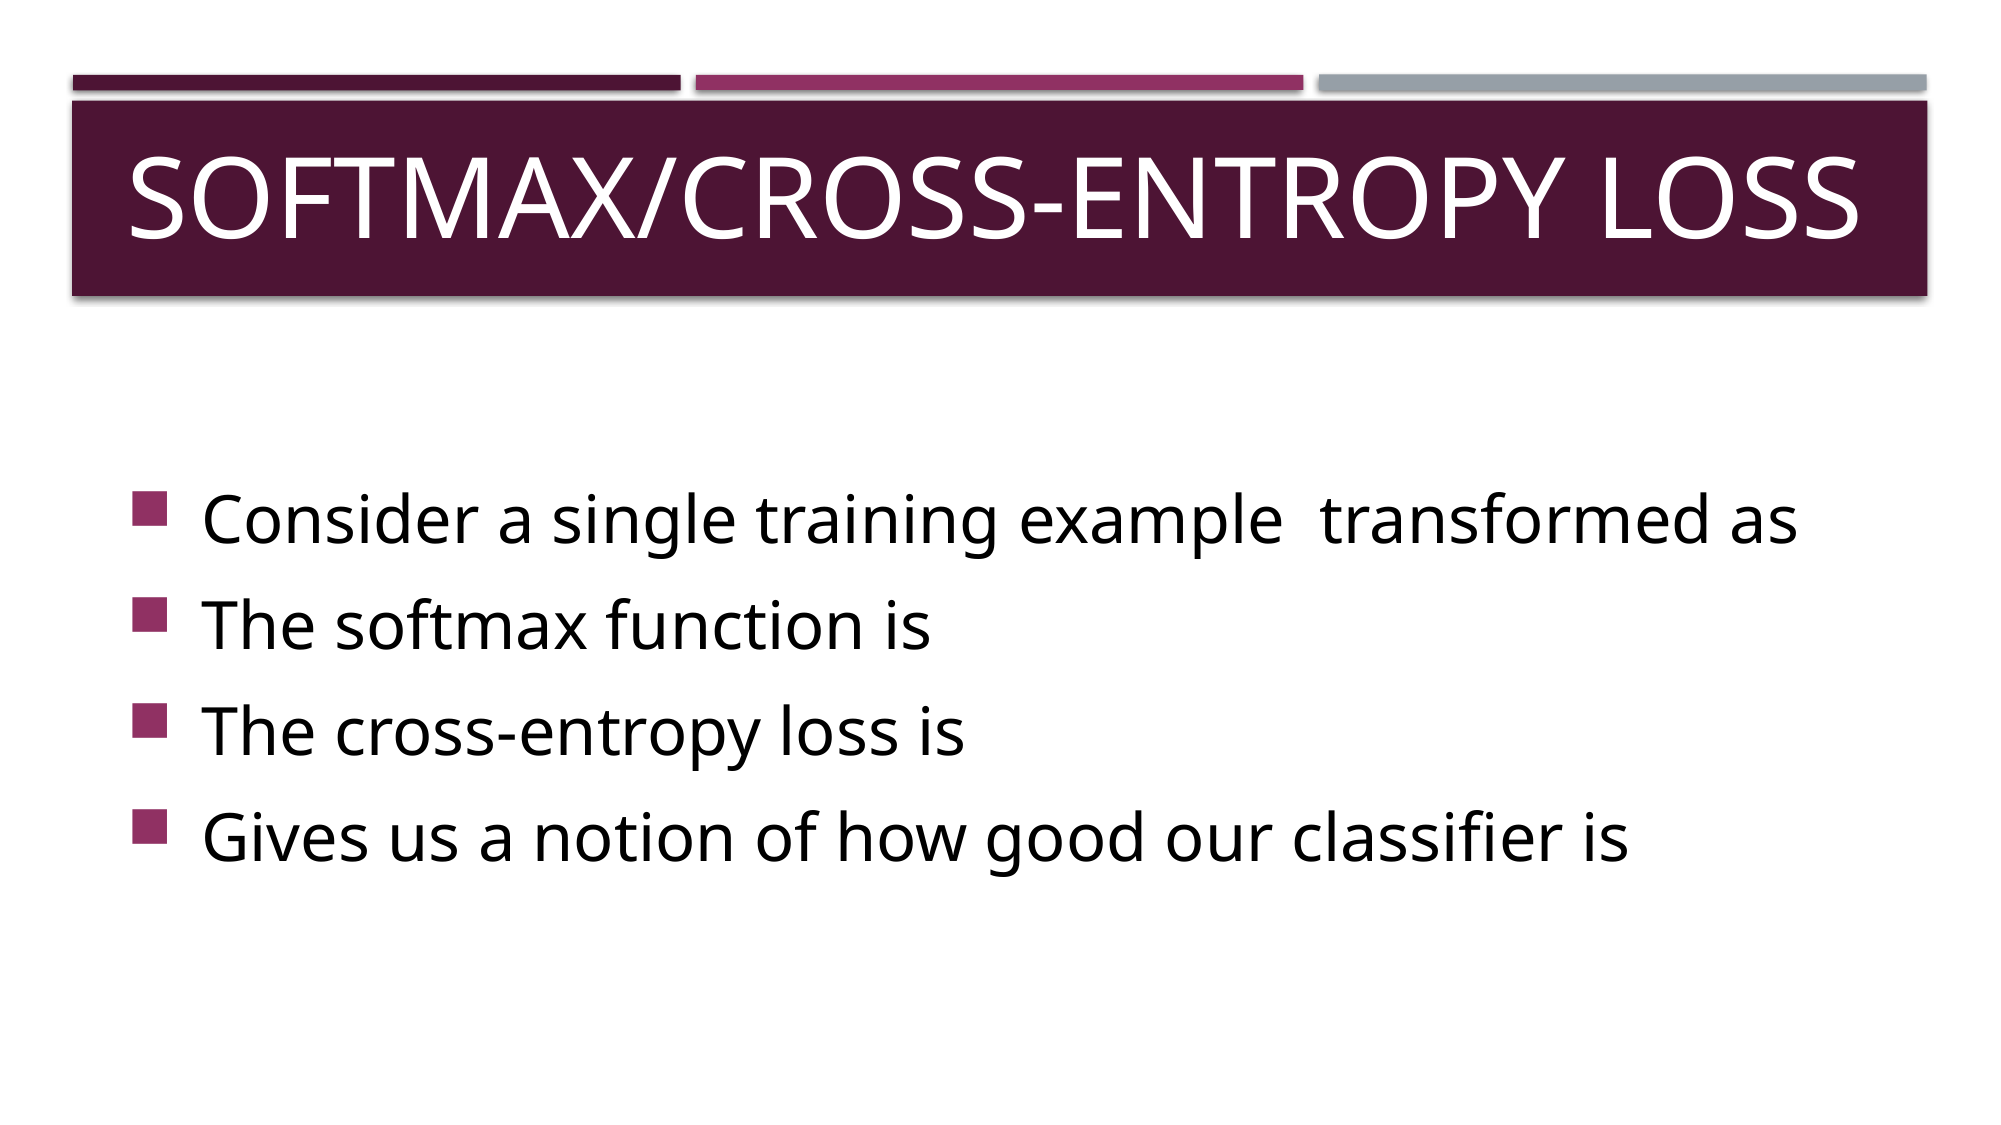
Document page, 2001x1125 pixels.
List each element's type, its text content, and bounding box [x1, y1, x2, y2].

title Softmax/Cross-Entropy Loss [111, 116, 1880, 269]
